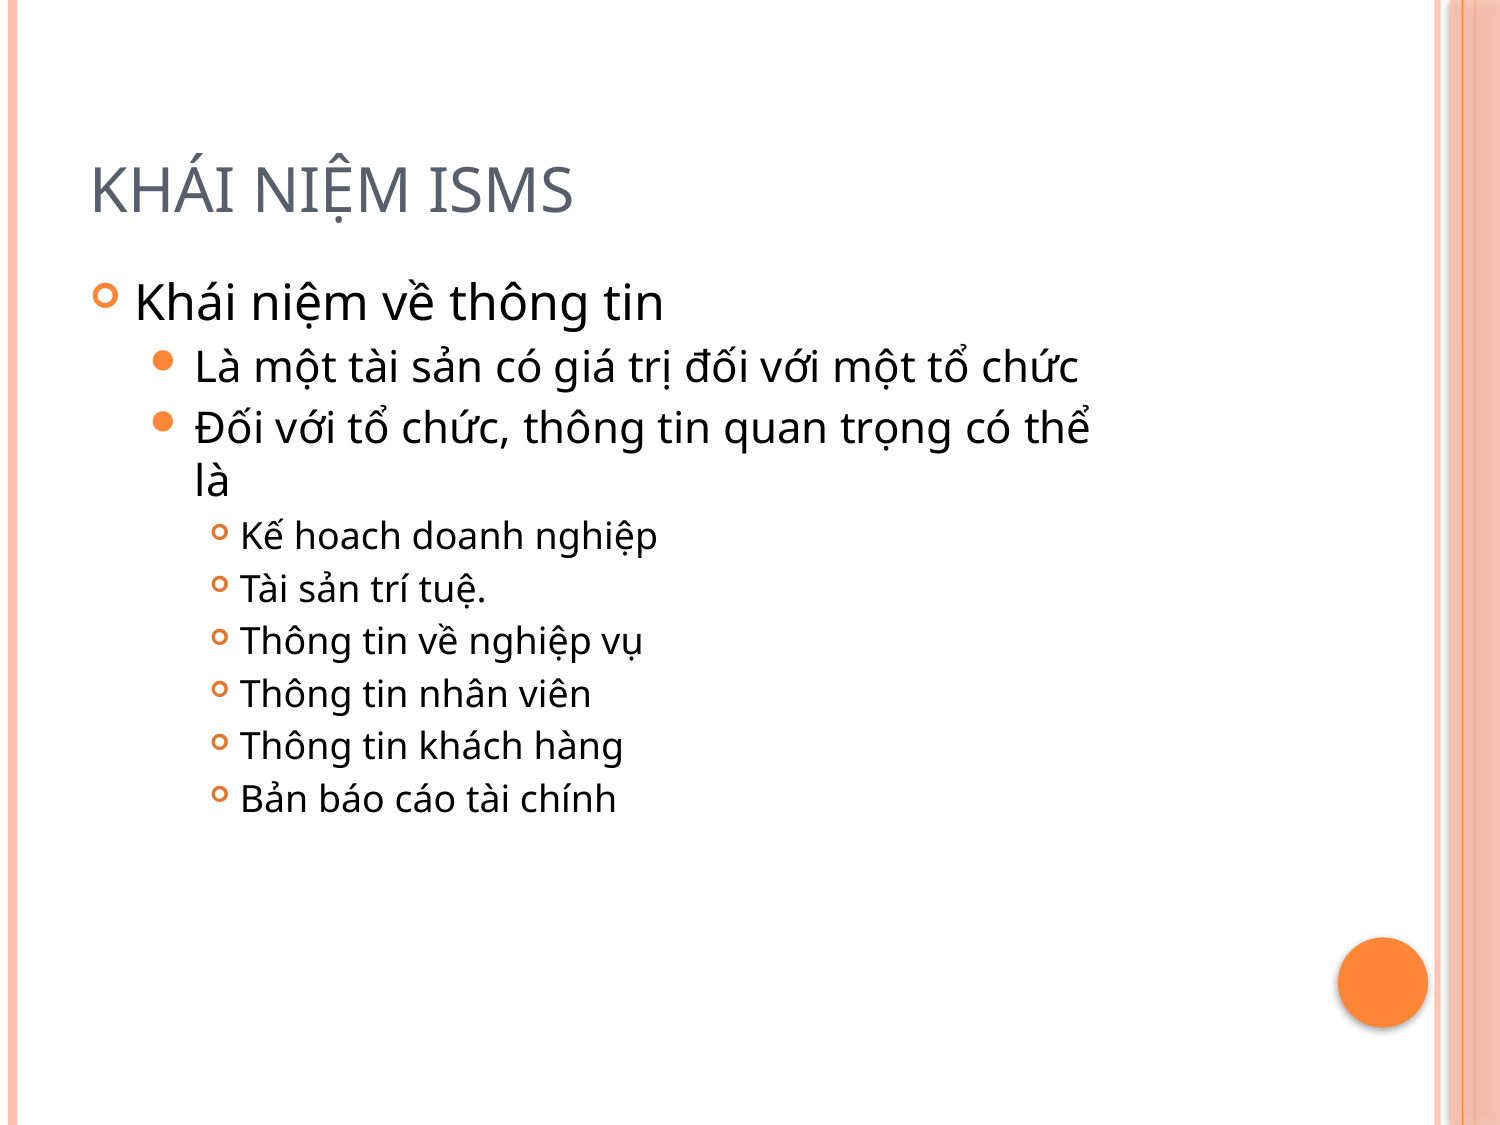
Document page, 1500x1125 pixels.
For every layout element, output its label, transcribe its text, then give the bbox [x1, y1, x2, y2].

list Khái niệm về thông tin Là một tài sản có giá trị đối với một tổ chức Đối với tổ chức, thông tin quan trọng có thể là Kế hoach doanh nghiệp Tài sản trí tuệ. Thông tin về nghiệp vụ Thông tin nhân viên Thông tin khách hàng Bản báo cáo tài chính [75, 262, 1125, 863]
title Khái niệm ISMS [75, 45, 1300, 233]
